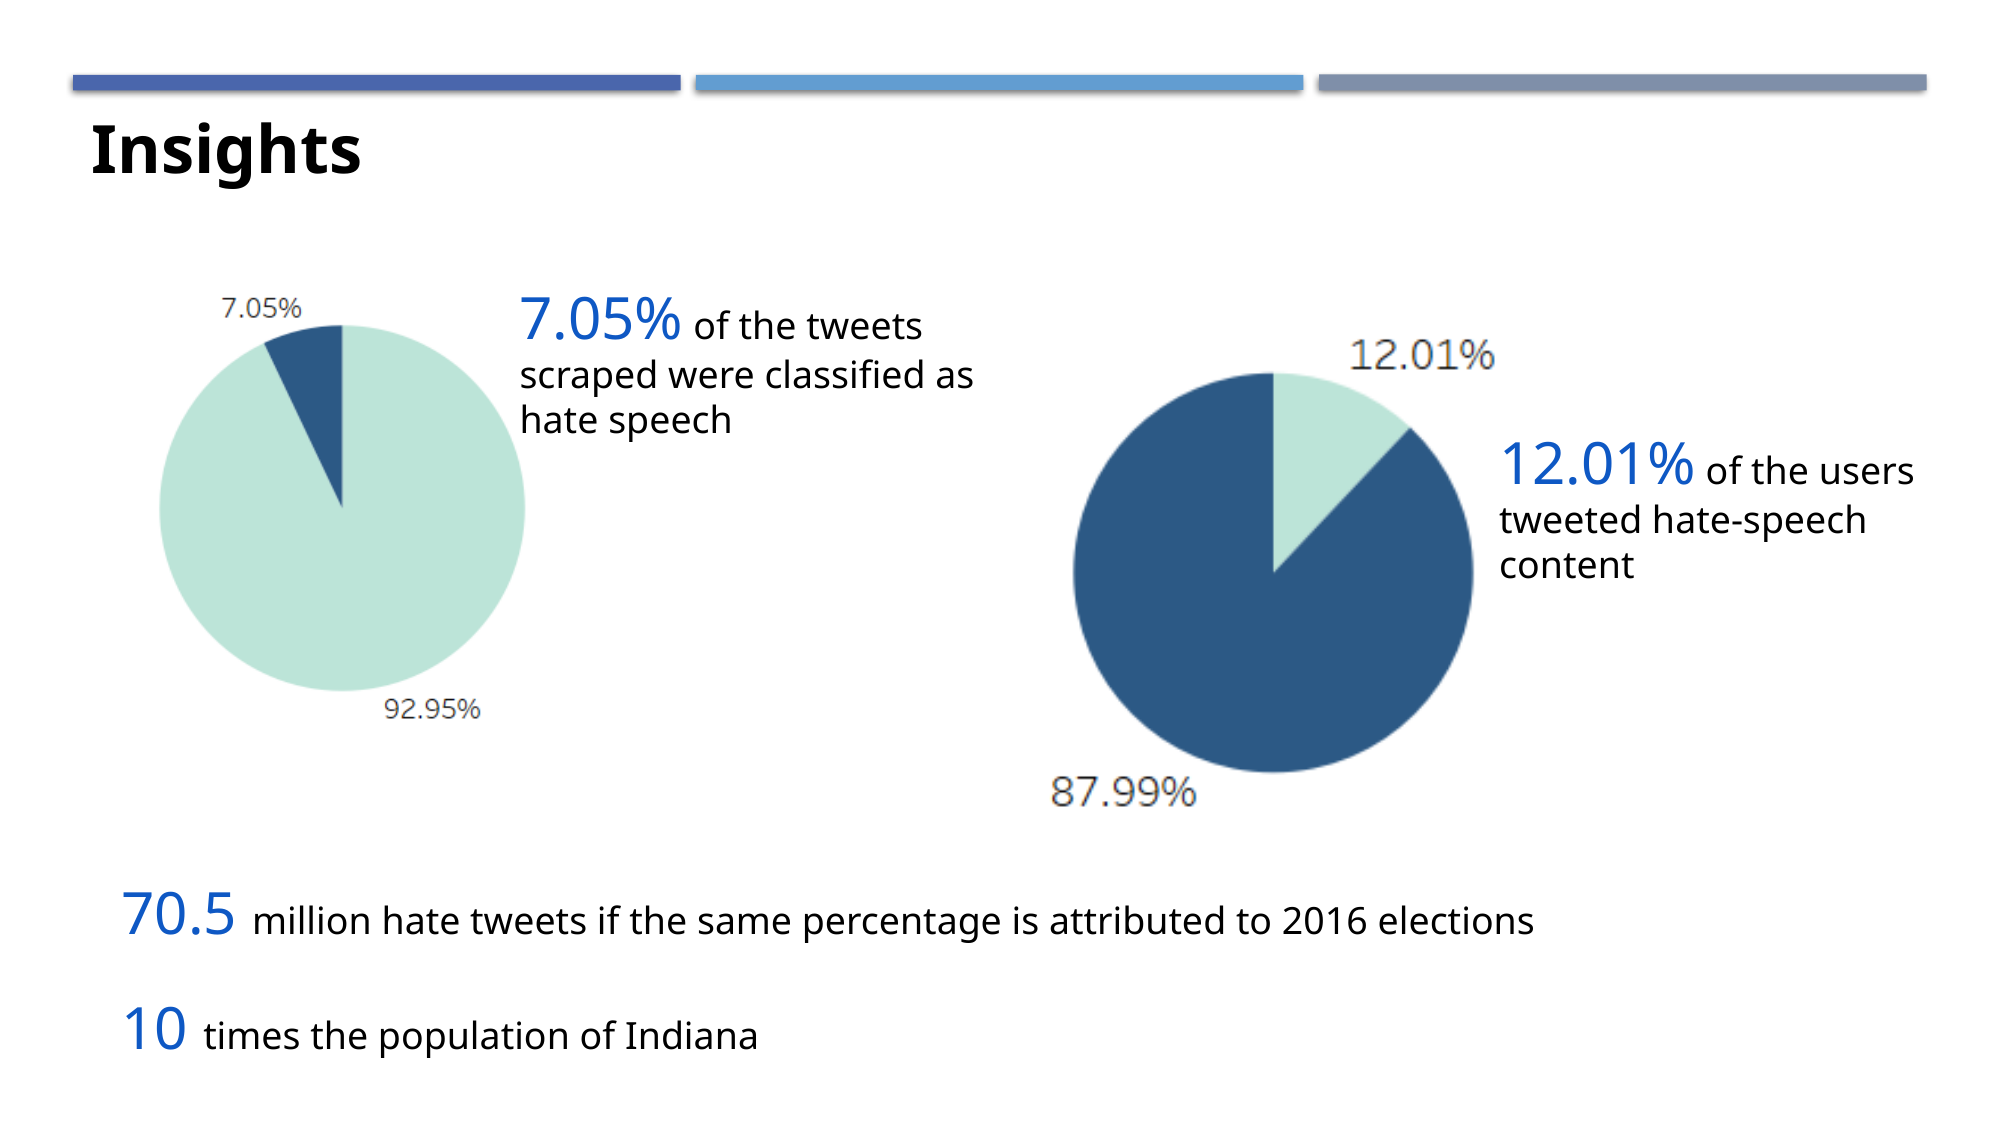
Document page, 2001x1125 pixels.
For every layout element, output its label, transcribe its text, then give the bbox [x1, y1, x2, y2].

text_box 7.05% of the tweets scraped were classified as hate speech [598, 273, 1019, 449]
text_box 70.5 million hate tweets if the same percentage is attributed to 2016 elections 10 times the population of Indiana [106, 868, 1849, 1069]
text_box Insights [76, 99, 1961, 195]
picture [1036, 317, 1523, 833]
picture [121, 245, 591, 766]
text_box 12.01% of the users tweeted hate-speech content [1528, 418, 1998, 594]
